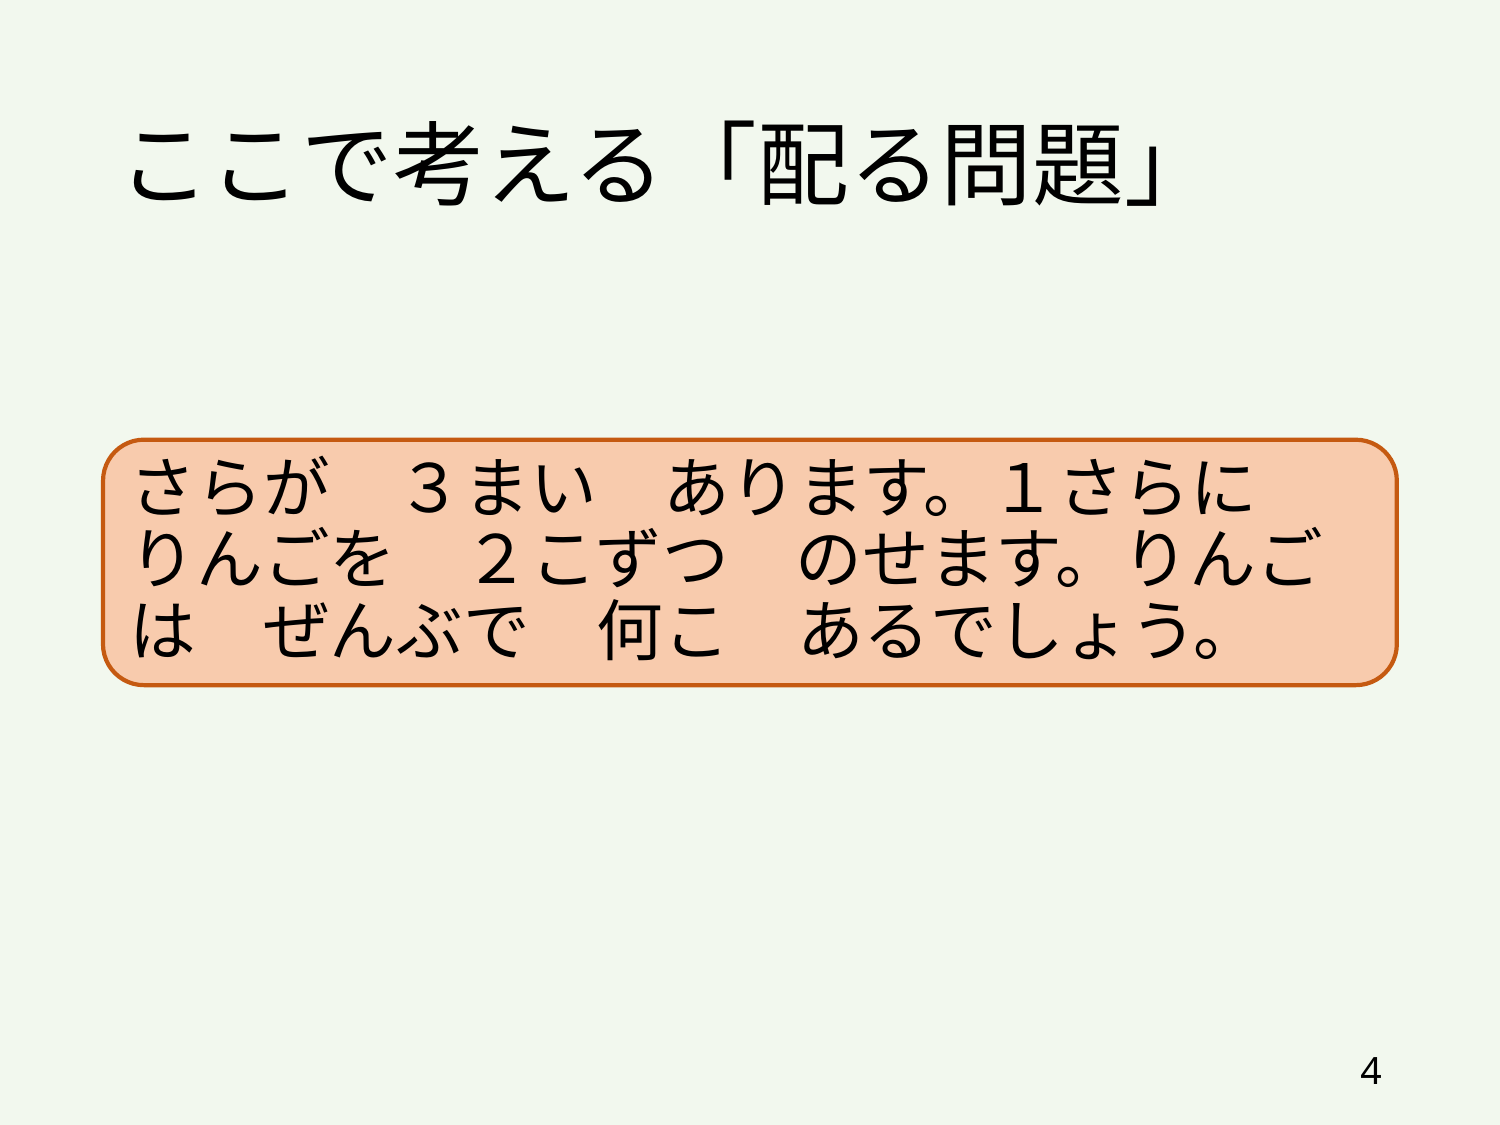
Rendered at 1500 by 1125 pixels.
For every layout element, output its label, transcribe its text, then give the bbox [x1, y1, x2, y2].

title ここで考える「配る問題」 [103, 59, 1397, 278]
text_box さらが ３まい あります。１さらに りんごを ２こずつ のせます。りんごは ぜんぶで 何こ あるでしょう。 [101, 438, 1398, 687]
slide_number 4 [1059, 1042, 1397, 1103]
